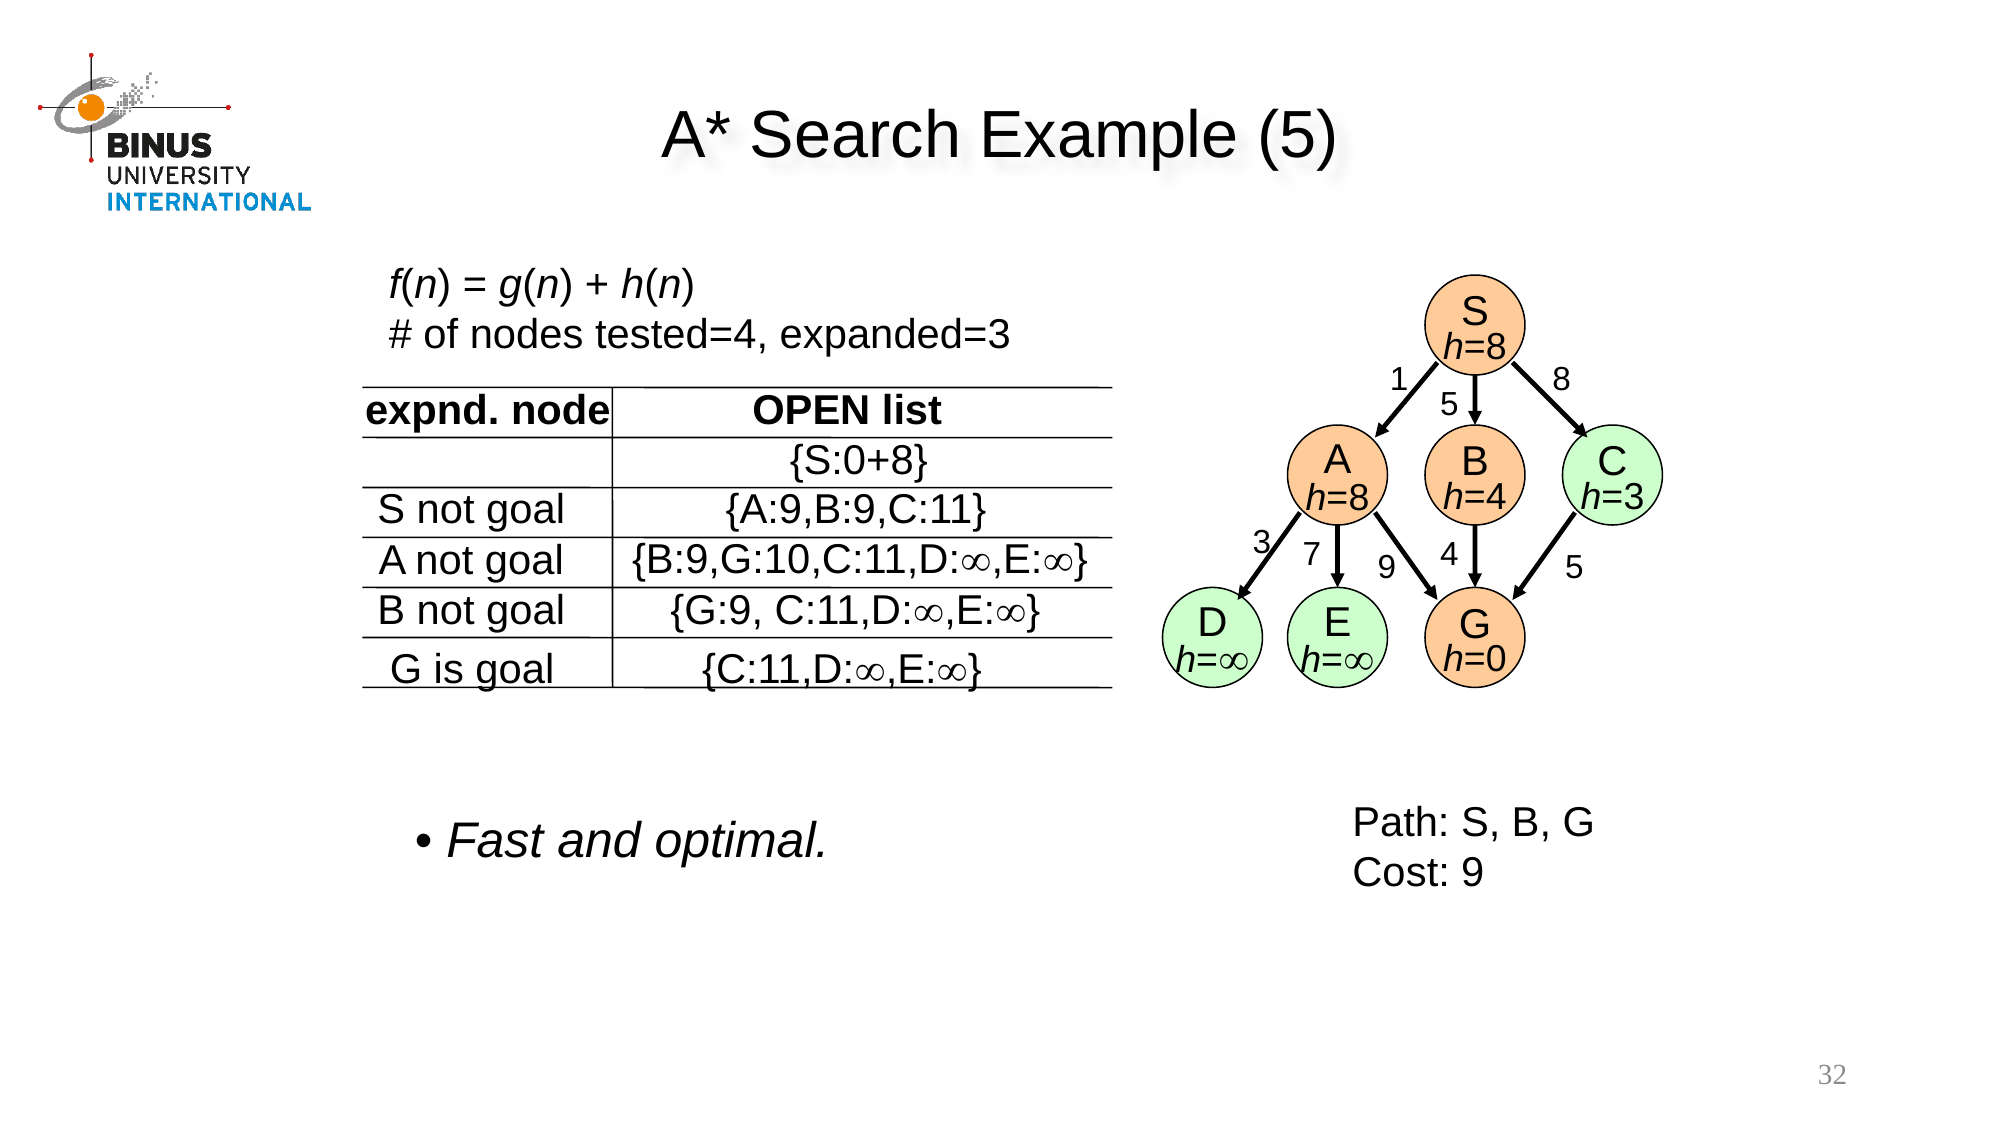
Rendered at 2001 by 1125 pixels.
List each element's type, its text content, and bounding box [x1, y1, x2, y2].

text_box [1374, 405, 1403, 438]
text_box OPEN list [737, 375, 958, 440]
text_box [1411, 562, 1438, 601]
text_box {A:9,B:9,C:11} [710, 474, 1002, 524]
text_box [1554, 405, 1588, 438]
text_box [1512, 547, 1550, 601]
text_box 3 [1237, 512, 1286, 568]
text_box [1474, 374, 1482, 425]
text_box A h=8 [1287, 425, 1388, 525]
text_box 4 [1425, 524, 1474, 580]
text_box G h=0 [1425, 587, 1525, 688]
text_box • Fast and optimal. [400, 799, 845, 875]
text_box S h=8 [1425, 275, 1525, 375]
text_box A not goal [363, 525, 579, 575]
text_box 1 [1374, 349, 1424, 405]
text_box {C:11,D:,E:} [687, 634, 997, 700]
text_box E h= [1287, 587, 1388, 688]
text_box f(n) = g(n) + h(n) # of nodes tested=4, expanded=3 [373, 249, 1026, 365]
text_box G is goal [374, 688, 570, 700]
text_box B not goal [362, 575, 581, 637]
text_box G is goal [374, 634, 570, 687]
text_box {B:9,G:10,C:11,D:,E:} [617, 524, 1103, 590]
text_box [1471, 524, 1482, 588]
slide_number 32 [1412, 1042, 1863, 1103]
text_box 7 [1287, 524, 1336, 580]
text_box S not goal [362, 474, 581, 537]
text_box 8 [1537, 349, 1587, 405]
text_box expnd. node [350, 375, 626, 440]
text_box 9 [1362, 537, 1411, 593]
text_box A* Search Example (5) [350, 62, 1650, 200]
text_box 5 [1425, 374, 1474, 430]
text_box [1237, 568, 1261, 601]
text_box Path: S, B, G Cost: 9 [1337, 787, 1611, 903]
text_box 5 [1550, 537, 1599, 593]
text_box D h= [1162, 587, 1263, 688]
text_box {G:9, C:11,D:,E:} [655, 575, 1056, 640]
text_box [1333, 524, 1344, 588]
text_box B h=4 [1425, 425, 1525, 525]
text_box C h=3 [1562, 425, 1663, 526]
text_box {S:0+8} [774, 425, 943, 474]
picture [0, 0, 348, 269]
